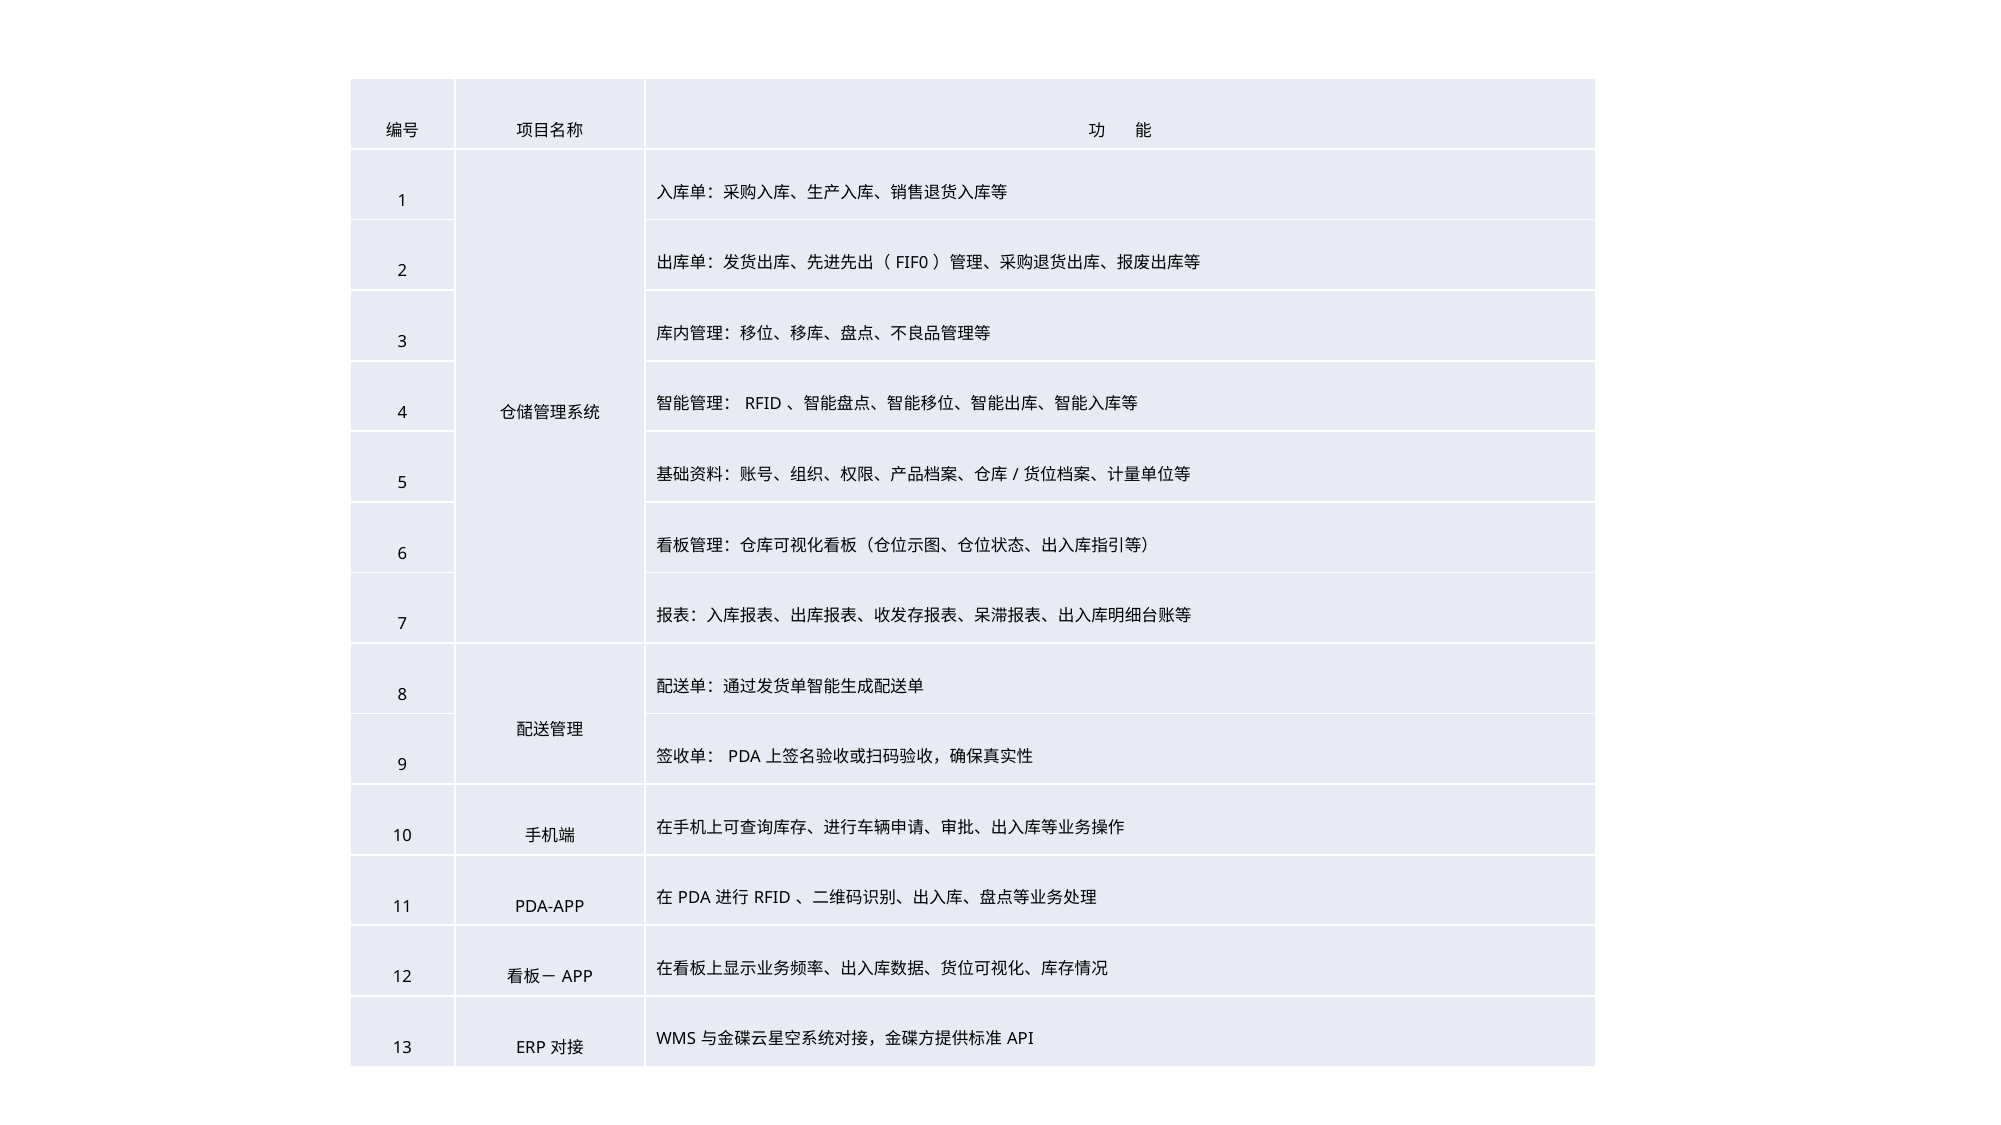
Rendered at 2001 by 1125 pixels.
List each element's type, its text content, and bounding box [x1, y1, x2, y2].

table_cell 7 [351, 573, 454, 642]
table_cell 报表：入库报表、出库报表、收发存报表、呆滞报表、出入库明细台账等 [646, 573, 1595, 642]
table_cell 库内管理：移位、移库、盘点、不良品管理等 [646, 291, 1595, 360]
table_cell 8 [351, 644, 454, 713]
table_cell 12 [351, 926, 454, 995]
table_cell 9 [351, 714, 454, 783]
table_header 功 能 [646, 79, 1595, 148]
table_cell WMS与金碟云星空系统对接，金碟方提供标准API [646, 997, 1595, 1066]
table_cell PDA-APP [456, 856, 644, 924]
table_cell 在看板上显示业务频率、出入库数据、货位可视化、库存情况 [646, 926, 1595, 995]
table_cell 3 [351, 291, 454, 360]
table_cell 5 [351, 432, 454, 501]
table_cell 基础资料：账号、组织、权限、产品档案、仓库/货位档案、计量单位等 [646, 432, 1595, 501]
table_cell 13 [351, 997, 454, 1066]
table_cell 入库单：采购入库、生产入库、销售退货入库等 [646, 150, 1595, 219]
table_cell 在PDA进行RFID、二维码识别、出入库、盘点等业务处理 [646, 856, 1595, 924]
table_cell 出库单：发货出库、先进先出（FIF0）管理、采购退货出库、报废出库等 [646, 220, 1595, 289]
table_cell 看板管理：仓库可视化看板（仓位示图、仓位状态、出入库指引等） [646, 503, 1595, 572]
table_cell 4 [351, 362, 454, 430]
table_cell ERP对接 [456, 997, 644, 1066]
table_header 编号 [351, 79, 454, 148]
table_cell 1 [351, 150, 454, 219]
table_cell 11 [351, 856, 454, 924]
table_cell 6 [351, 503, 454, 572]
table_cell 配送管理 [456, 644, 644, 783]
table_cell 在手机上可查询库存、进行车辆申请、审批、出入库等业务操作 [646, 785, 1595, 854]
table_cell 配送单：通过发货单智能生成配送单 [646, 644, 1595, 713]
table_cell 智能管理：RFID、智能盘点、智能移位、智能出库、智能入库等 [646, 362, 1595, 430]
table_cell 签收单：PDA上签名验收或扫码验收，确保真实性 [646, 714, 1595, 783]
table_header 项目名称 [456, 79, 644, 148]
table_cell 看板－APP [456, 926, 644, 995]
table_cell 10 [351, 785, 454, 854]
table_cell 仓储管理系统 [456, 150, 644, 642]
table_cell 2 [351, 220, 454, 289]
table_cell 手机端 [456, 785, 644, 854]
